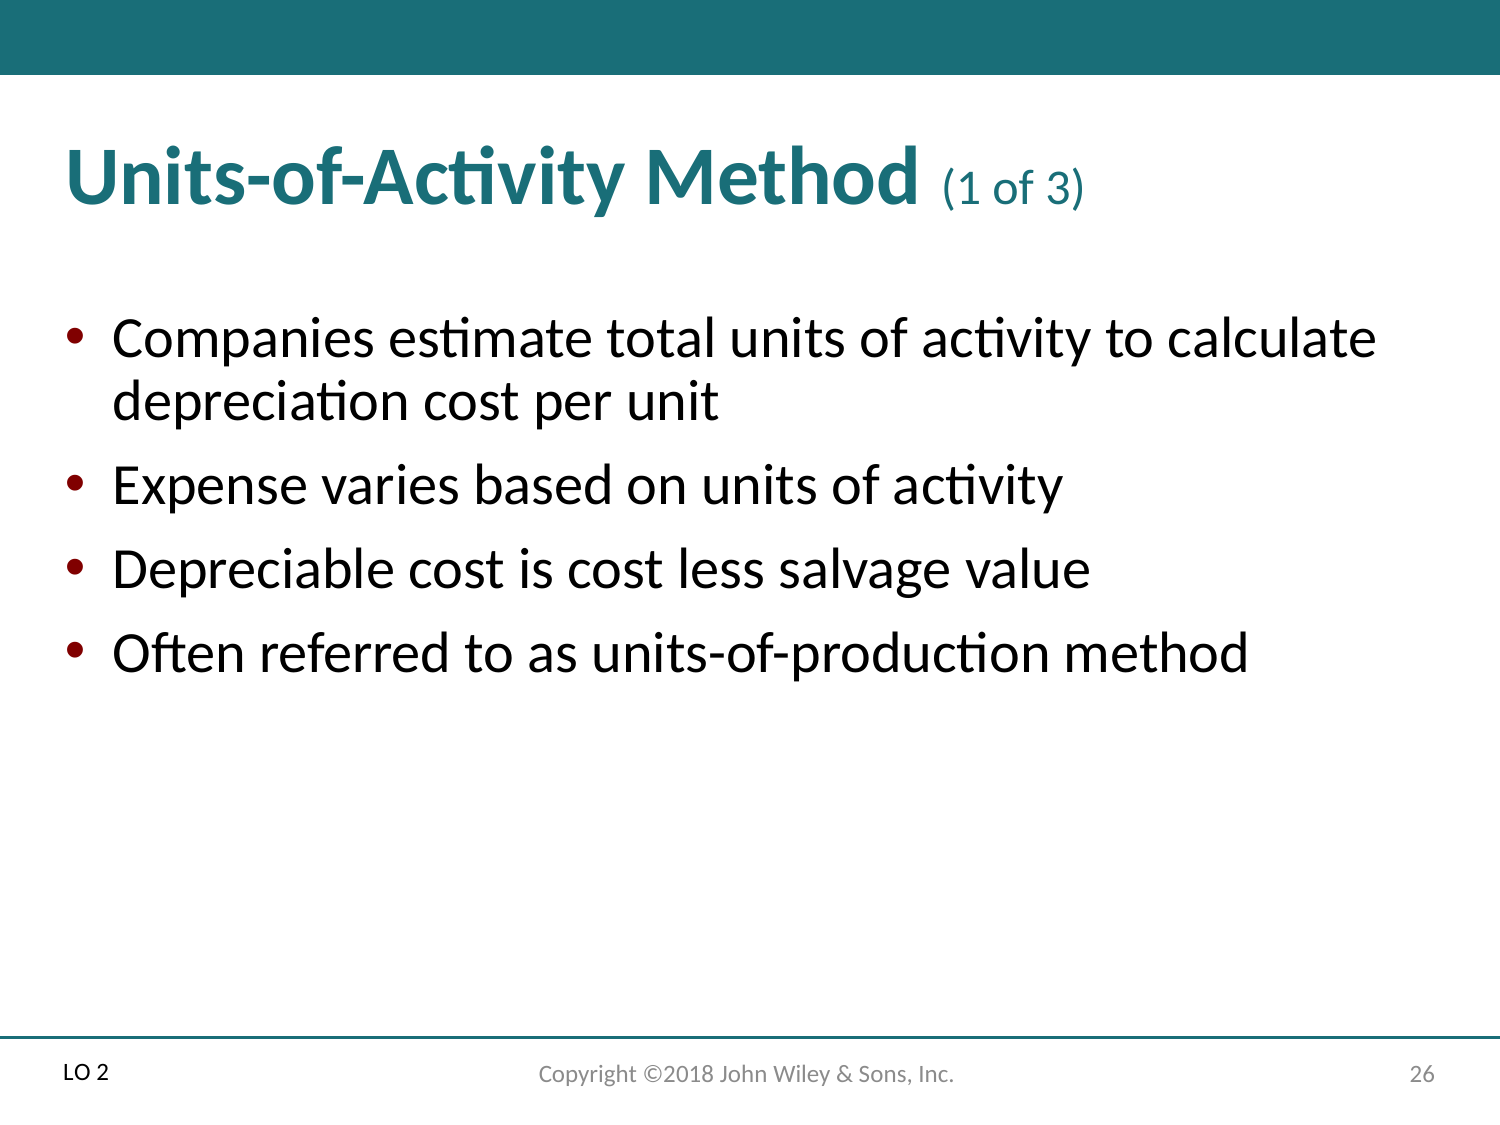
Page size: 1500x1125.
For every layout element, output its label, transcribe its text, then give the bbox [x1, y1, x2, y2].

title Units-of-Activity Method (1 of 3) [50, 125, 1450, 238]
footer Copyright ©2018 John Wiley & Sons, Inc. [496, 1042, 1004, 1103]
slide_number 26 [1059, 1042, 1450, 1103]
list L O 2 [48, 1042, 142, 1103]
list Companies estimate total units of activity to calculate depreciation cost per unit Expense varies based on units of activity Depreciable cost is cost less salvage value Often referred to as units-of-production method [50, 299, 1450, 713]
